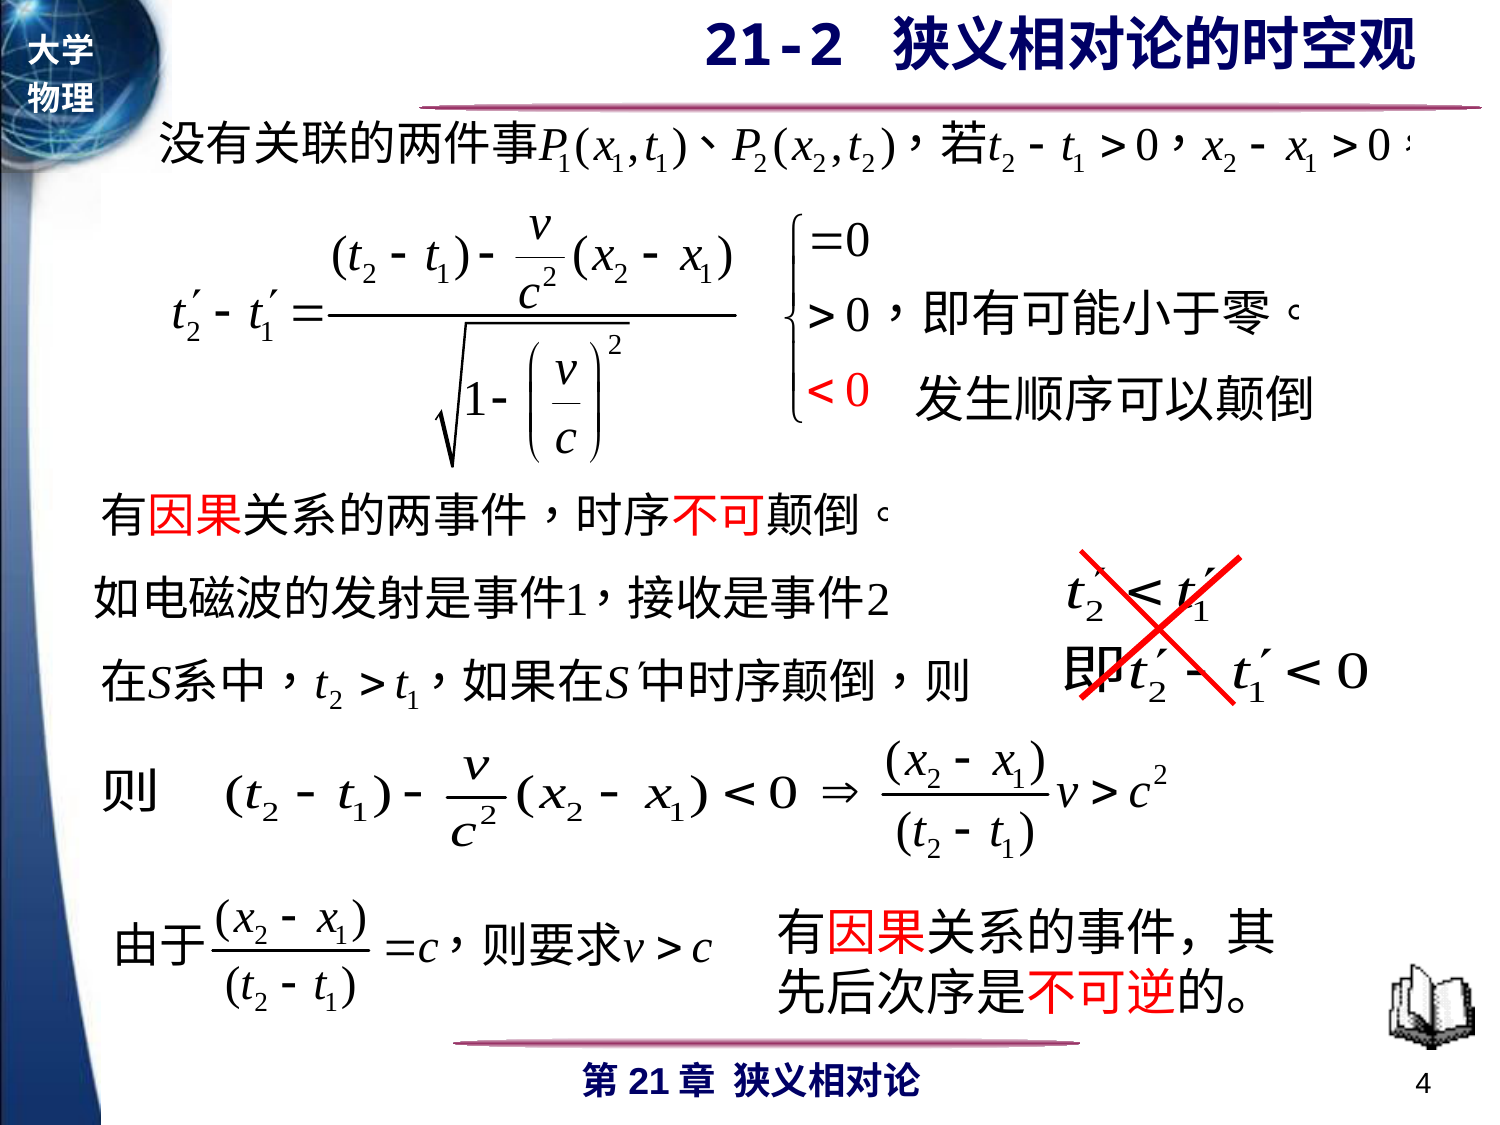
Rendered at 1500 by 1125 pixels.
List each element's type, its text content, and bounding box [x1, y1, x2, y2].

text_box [1056, 556, 1382, 715]
slide_number 4 [1096, 1056, 1447, 1125]
picture [1387, 962, 1475, 1050]
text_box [94, 650, 979, 718]
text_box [773, 202, 1299, 436]
picture [0, 0, 172, 1125]
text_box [153, 113, 1411, 185]
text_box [814, 727, 1178, 870]
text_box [909, 367, 1323, 435]
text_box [88, 568, 898, 632]
text_box 有因果关系的事件，其先后次序是不可逆的。 [761, 893, 1341, 1028]
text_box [94, 733, 809, 857]
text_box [111, 886, 723, 1022]
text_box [165, 190, 745, 479]
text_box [94, 485, 888, 549]
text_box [1080, 550, 1241, 705]
